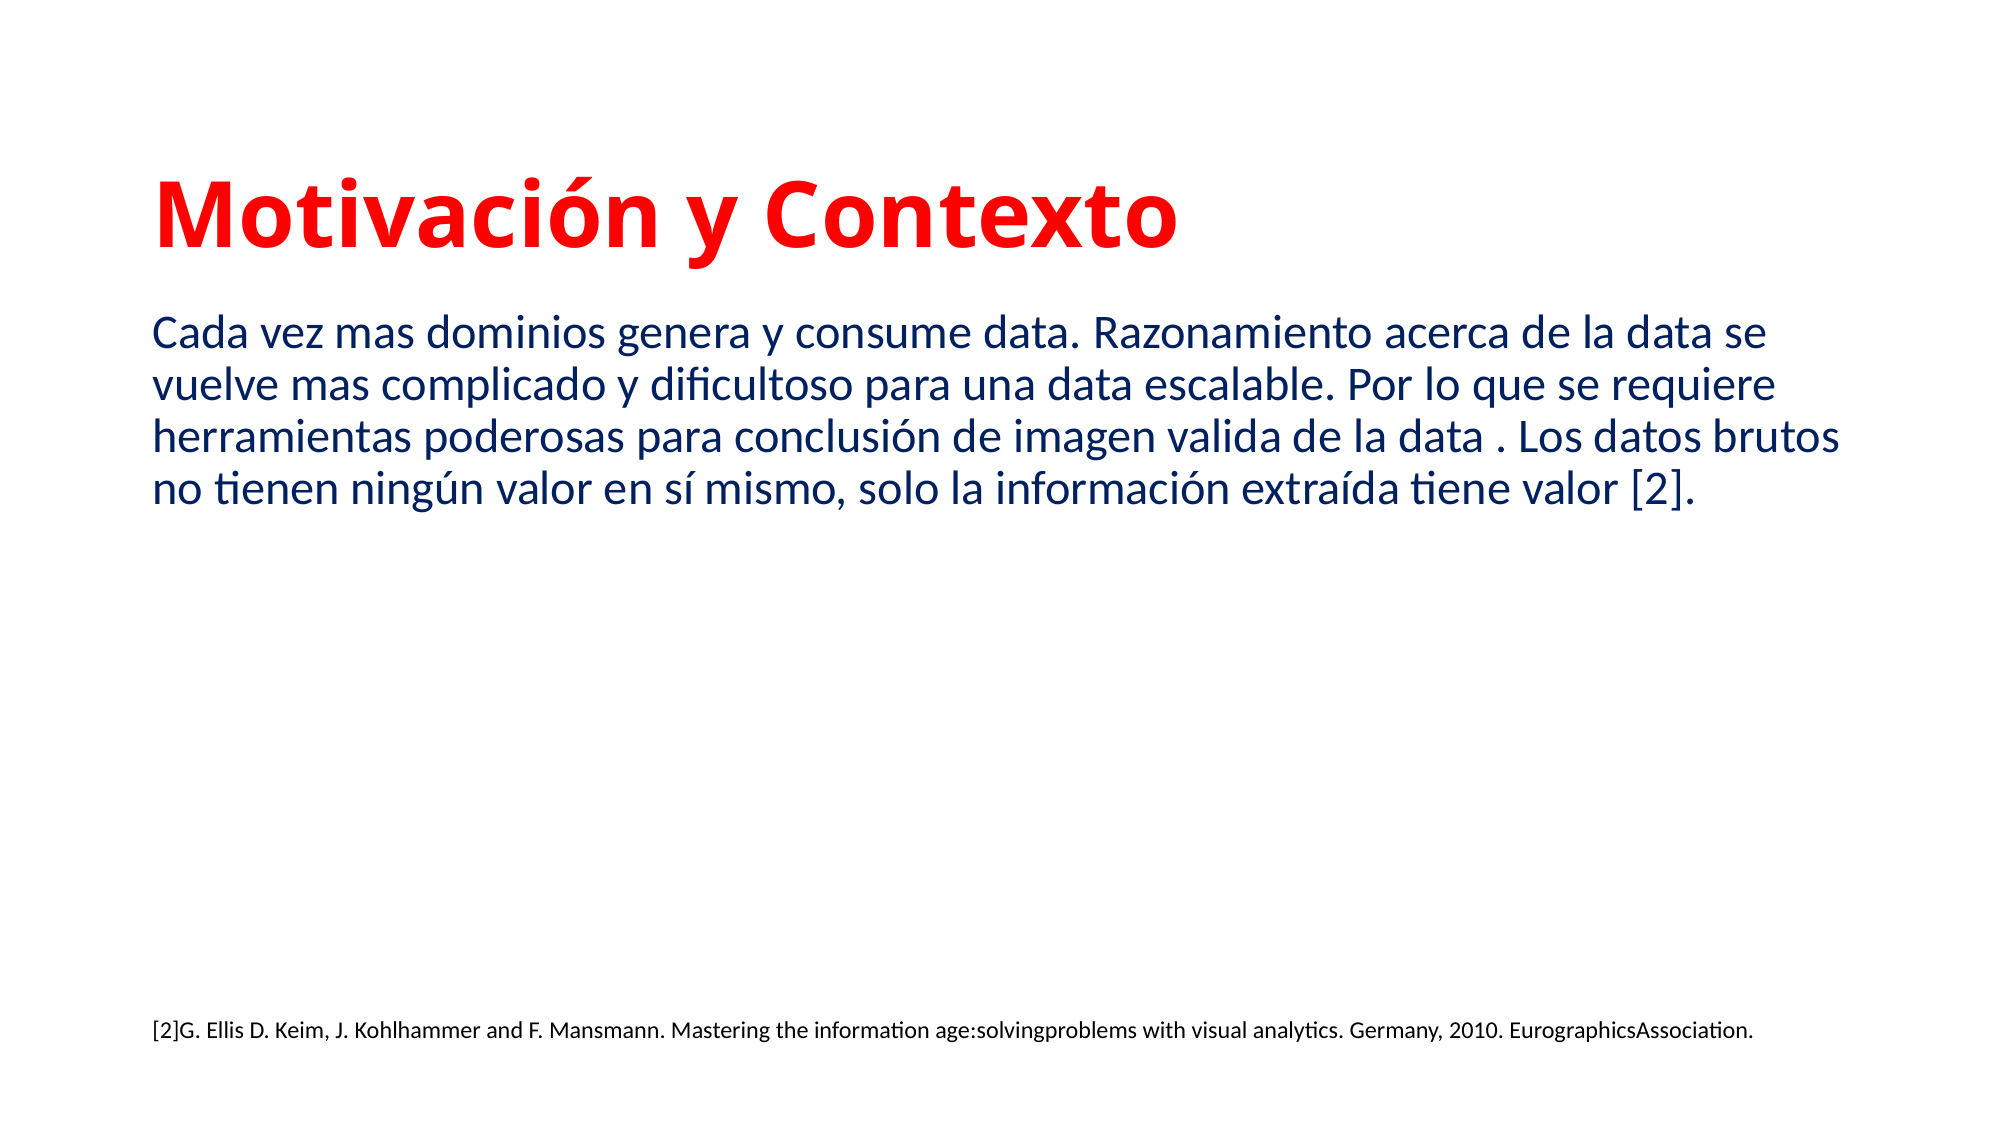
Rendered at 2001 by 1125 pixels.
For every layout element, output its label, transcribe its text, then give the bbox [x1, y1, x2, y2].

title Motivación y Contexto [137, 59, 1863, 278]
list Cada vez mas dominios genera y consume data. Razonamiento acerca de la data se vuelve mas complicado y dificultoso para una data escalable. Por lo que se requiere herramientas poderosas para conclusión de imagen valida de la data . Los datos brutos no tienen ningún valor en sí mismo, solo la información extraída tiene valor [2]. [2]G. Ellis D. Keim, J. Kohlhammer and F. Mansmann. Mastering the information age:solvingproblems with visual analytics. Germany, 2010. EurographicsAssociation. [137, 299, 1863, 1076]
